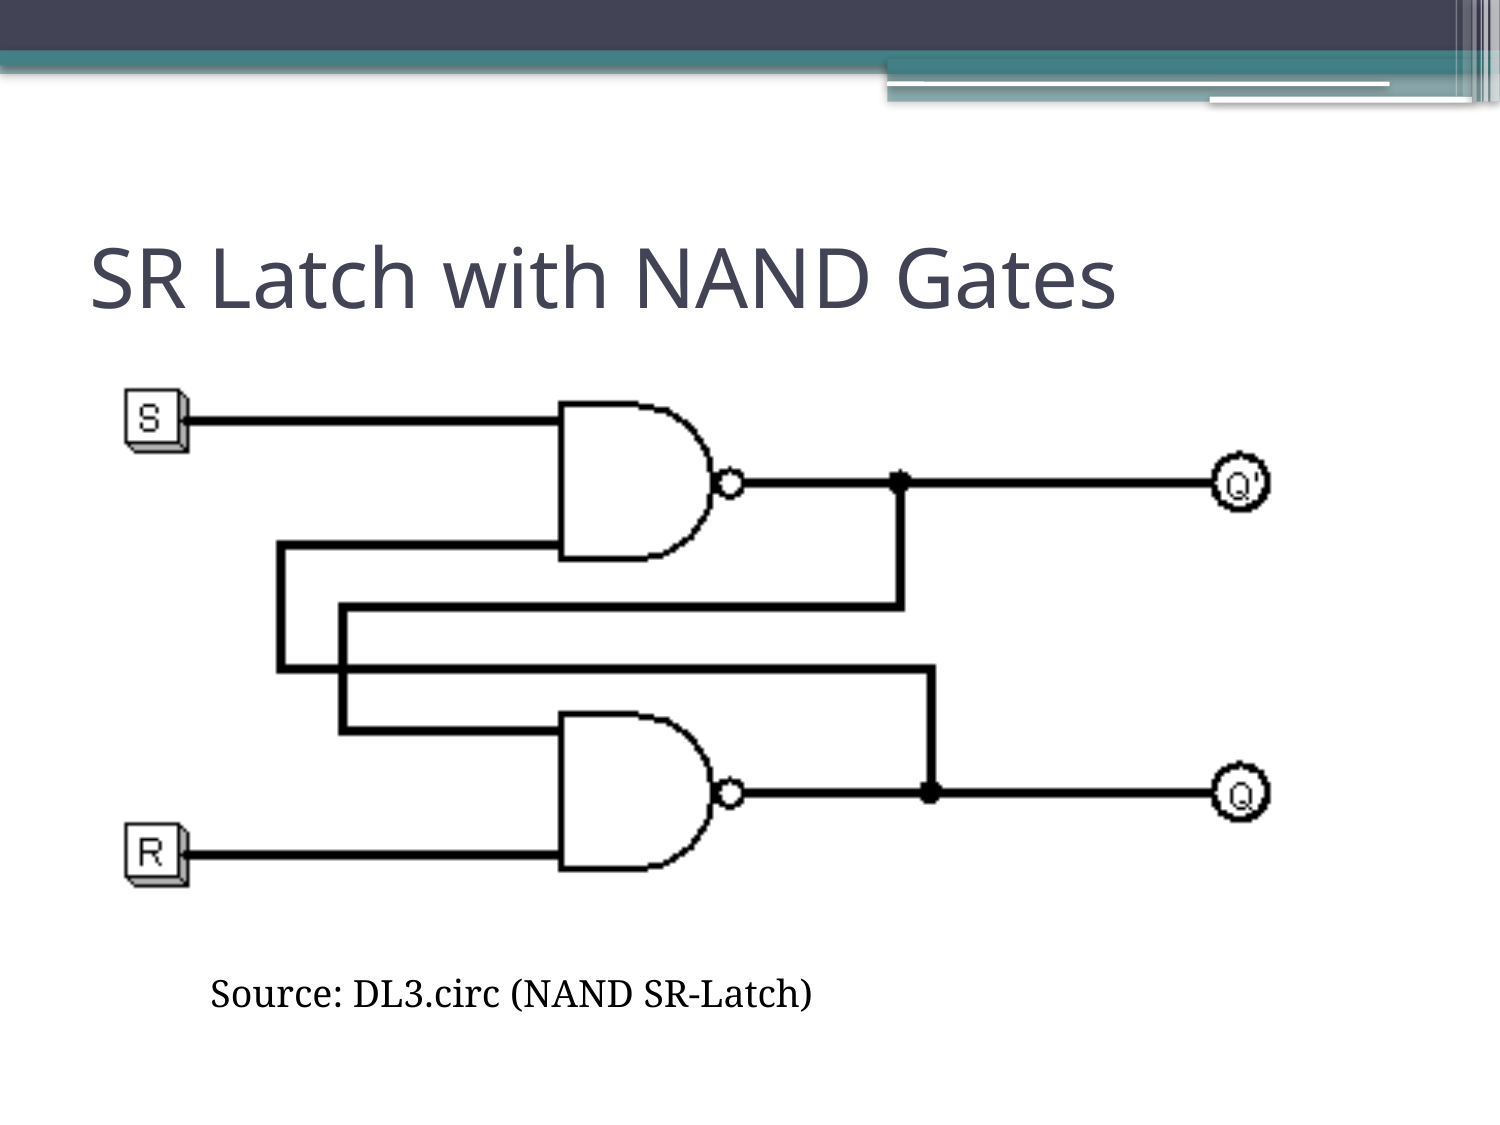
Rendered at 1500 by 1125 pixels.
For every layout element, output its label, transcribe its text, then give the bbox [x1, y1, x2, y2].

title SR Latch with NAND Gates [75, 187, 1425, 363]
text_box Source: DL3.circ (NAND SR-Latch) [195, 962, 829, 1023]
picture [110, 374, 1287, 902]
